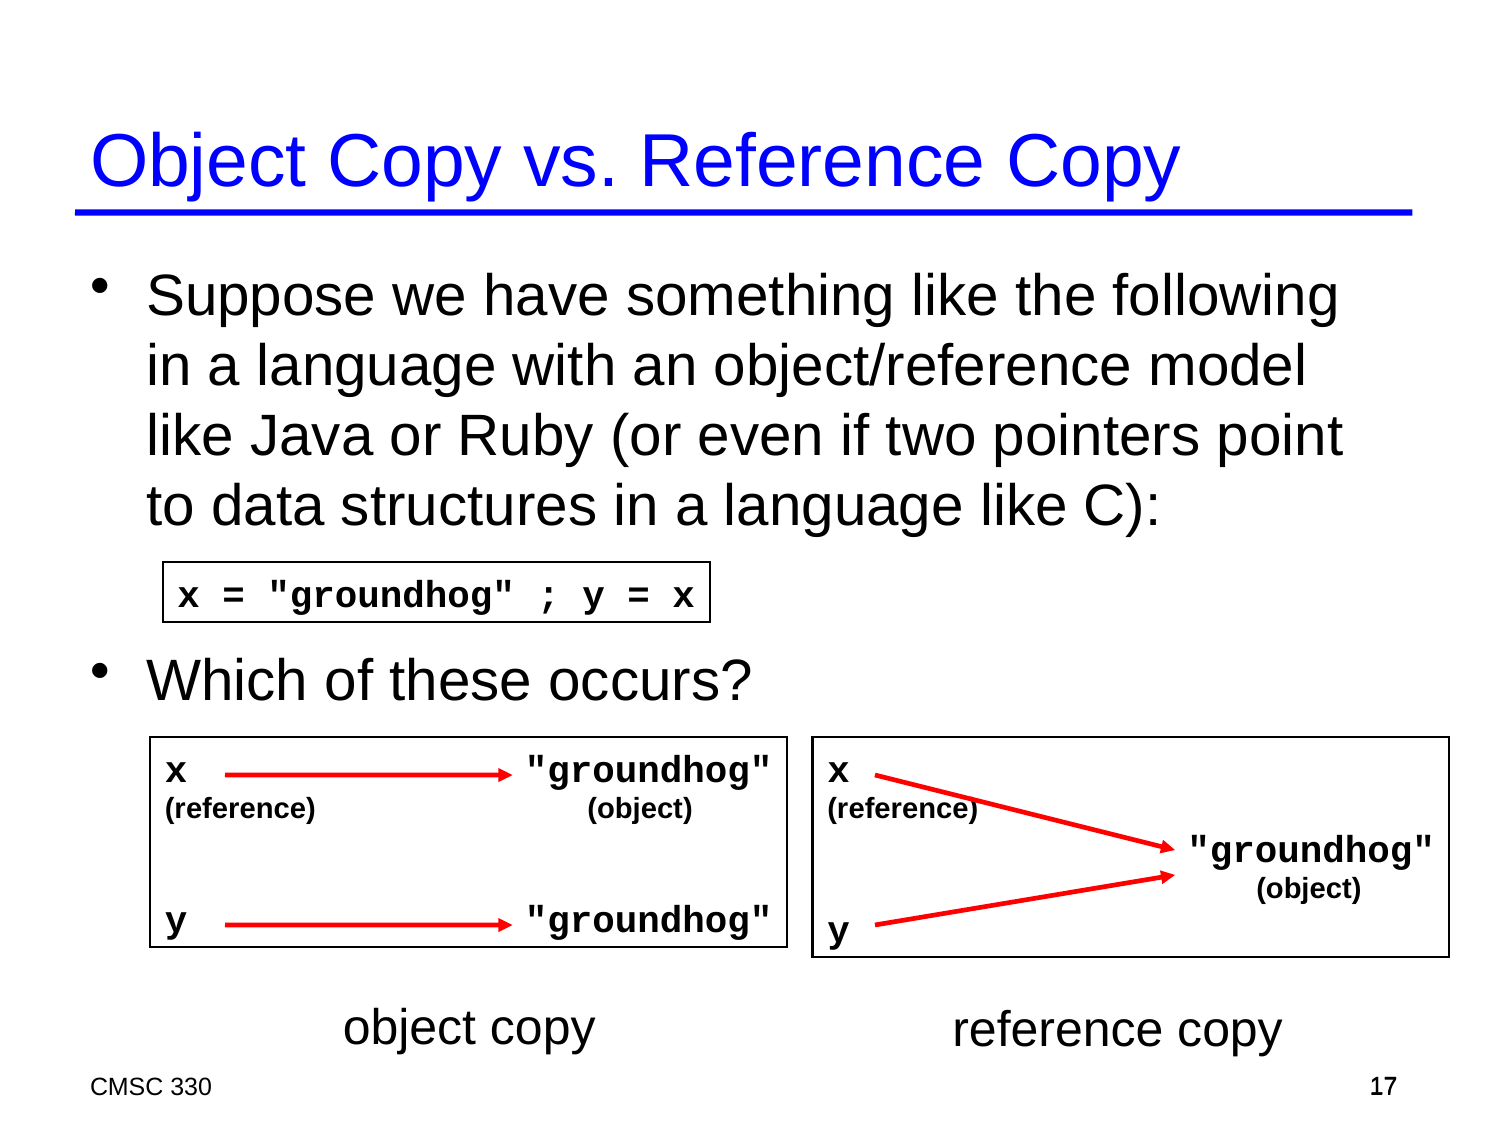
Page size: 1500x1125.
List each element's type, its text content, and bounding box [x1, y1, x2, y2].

list Suppose we have something like the following in a language with an object/reference model like Java or Ruby (or even if two pointers point to data structures in a language like C): Which of these occurs? [74, 249, 1413, 1076]
text_box [224, 768, 513, 782]
text_box [874, 774, 1175, 853]
title Object Copy vs. Reference Copy [74, 99, 1413, 213]
text_box 17 [1099, 1076, 1413, 1100]
text_box x (reference) "groundhog" (object) y [812, 737, 1450, 958]
text_box object copy [328, 987, 611, 1063]
text_box [224, 918, 513, 932]
text_box reference copy [937, 988, 1298, 1064]
text_box [874, 870, 1175, 926]
text_box x = "groundhog" ; y = x [162, 562, 710, 623]
text_box x "groundhog" (reference) (object) y "groundhog" [150, 737, 787, 948]
footer CMSC 330 [74, 1076, 988, 1101]
